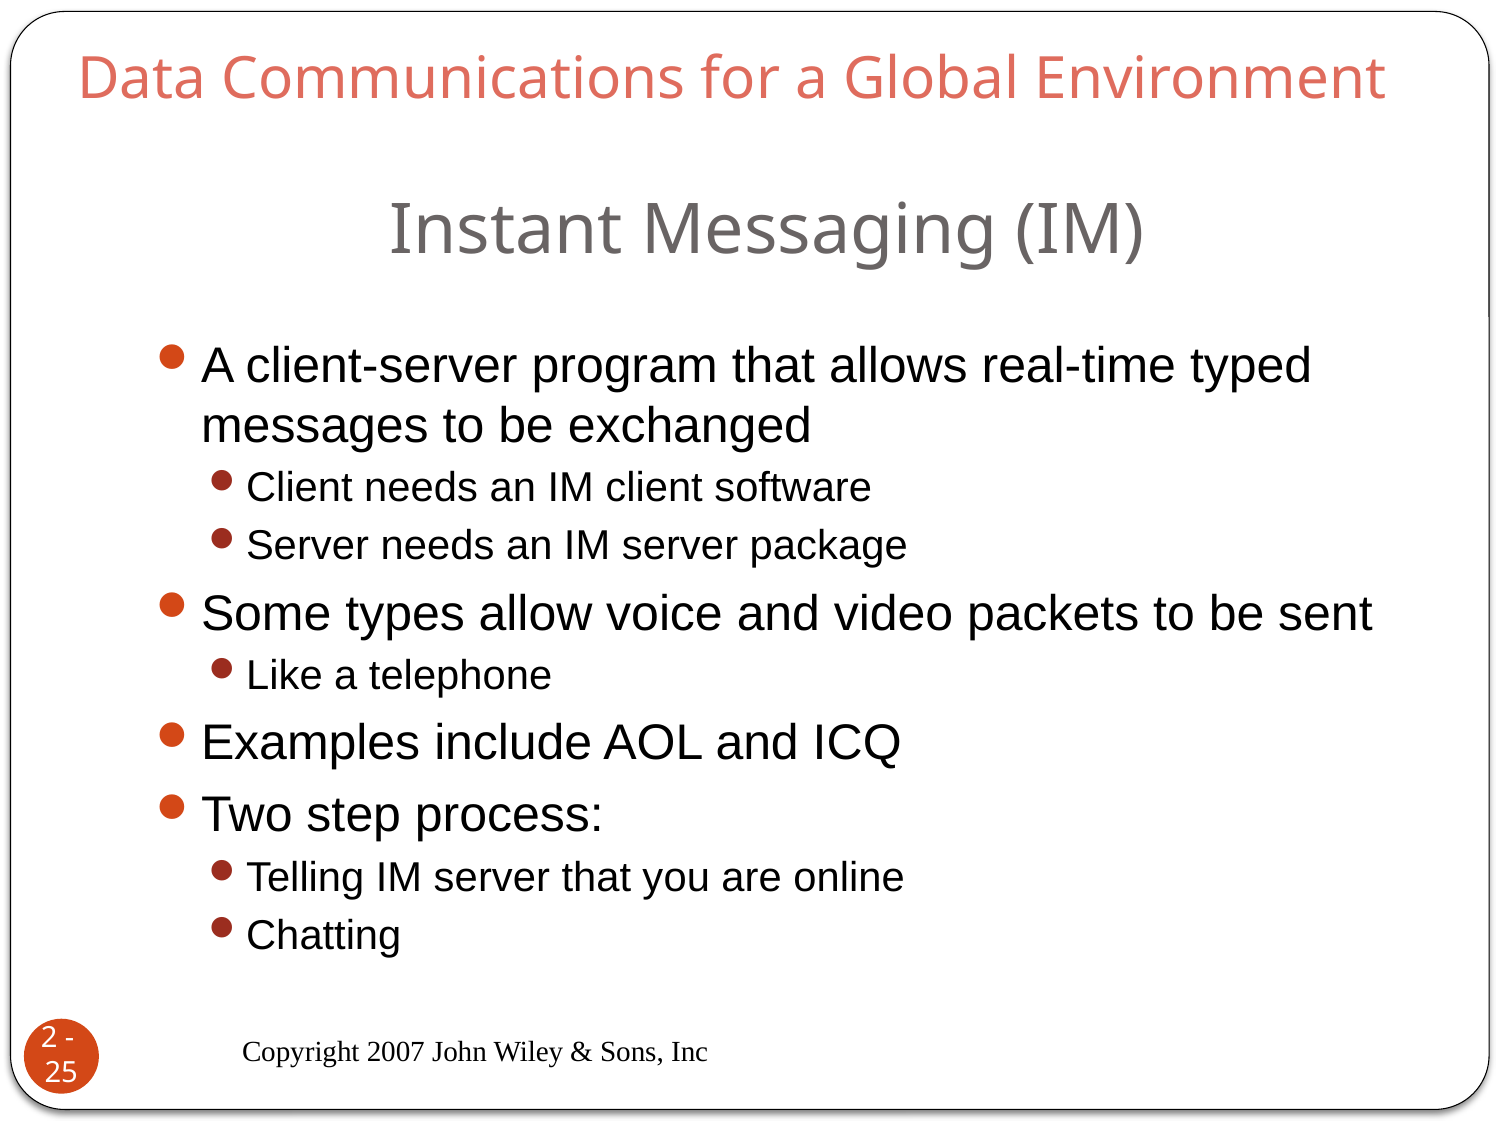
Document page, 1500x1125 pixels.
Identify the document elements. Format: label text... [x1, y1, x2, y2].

title Instant Messaging (IM) [375, 174, 1200, 283]
text_box Data Communications for a Global Environment [62, 24, 1413, 125]
list A client-server program that allows real-time typed messages to be exchanged Client needs an IM client software Server needs an IM server package Some types allow voice and video packets to be sent Like a telephone Examples include AOL and ICQ Two step process: Telling IM server that you are online Chatting [141, 324, 1417, 975]
footer Copyright 2007 John Wiley & Sons, Inc [150, 1012, 800, 1088]
slide_number 2 - 25 [23, 1018, 99, 1094]
